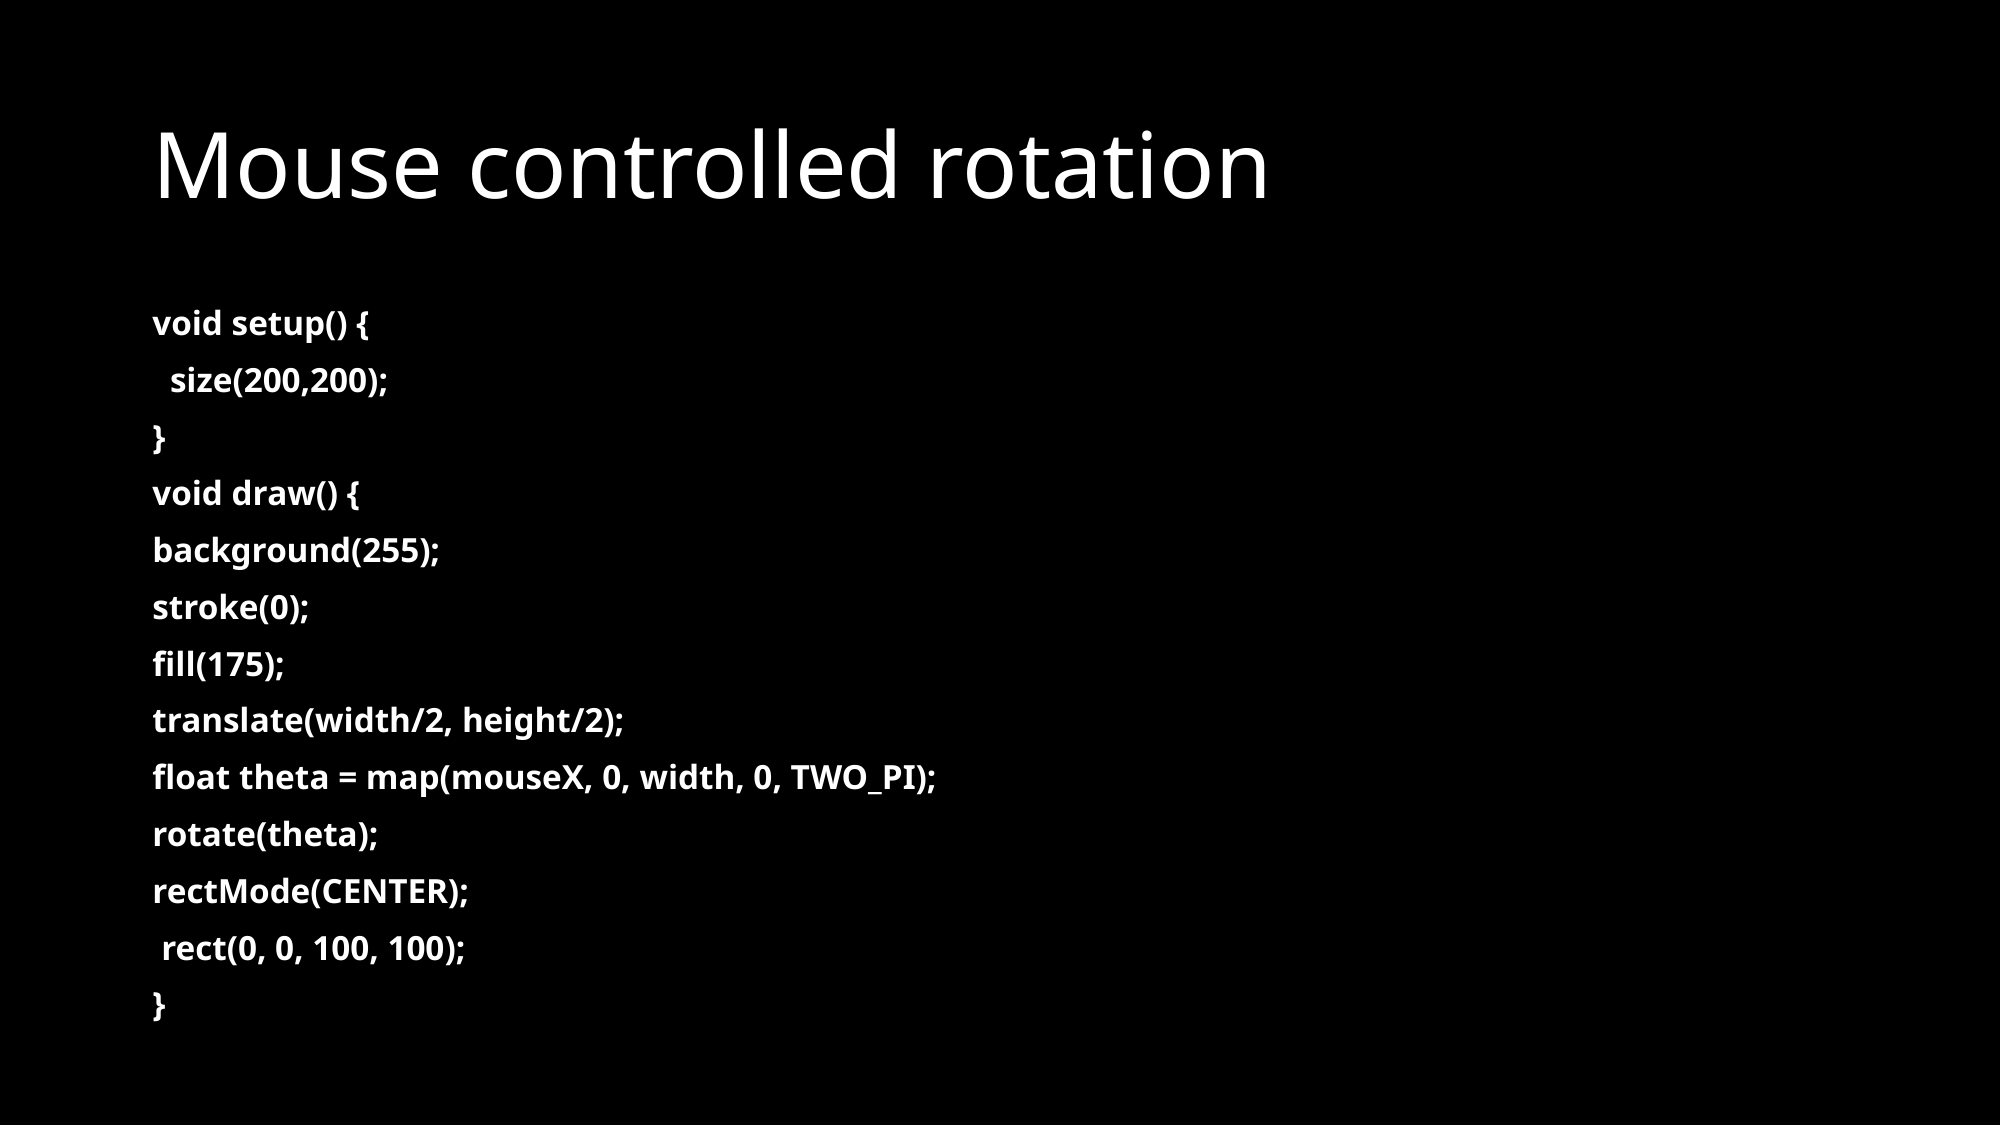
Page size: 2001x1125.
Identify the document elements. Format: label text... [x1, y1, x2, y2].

title Mouse controlled rotation [137, 59, 1863, 278]
list void setup() { size(200,200); } void draw() { background(255); stroke(0); fill(175); translate(width/2, height/2); float theta = map(mouseX, 0, width, 0, TWO_PI); rotate(theta); rectMode(CENTER); rect(0, 0, 100, 100); } [137, 299, 1863, 1014]
